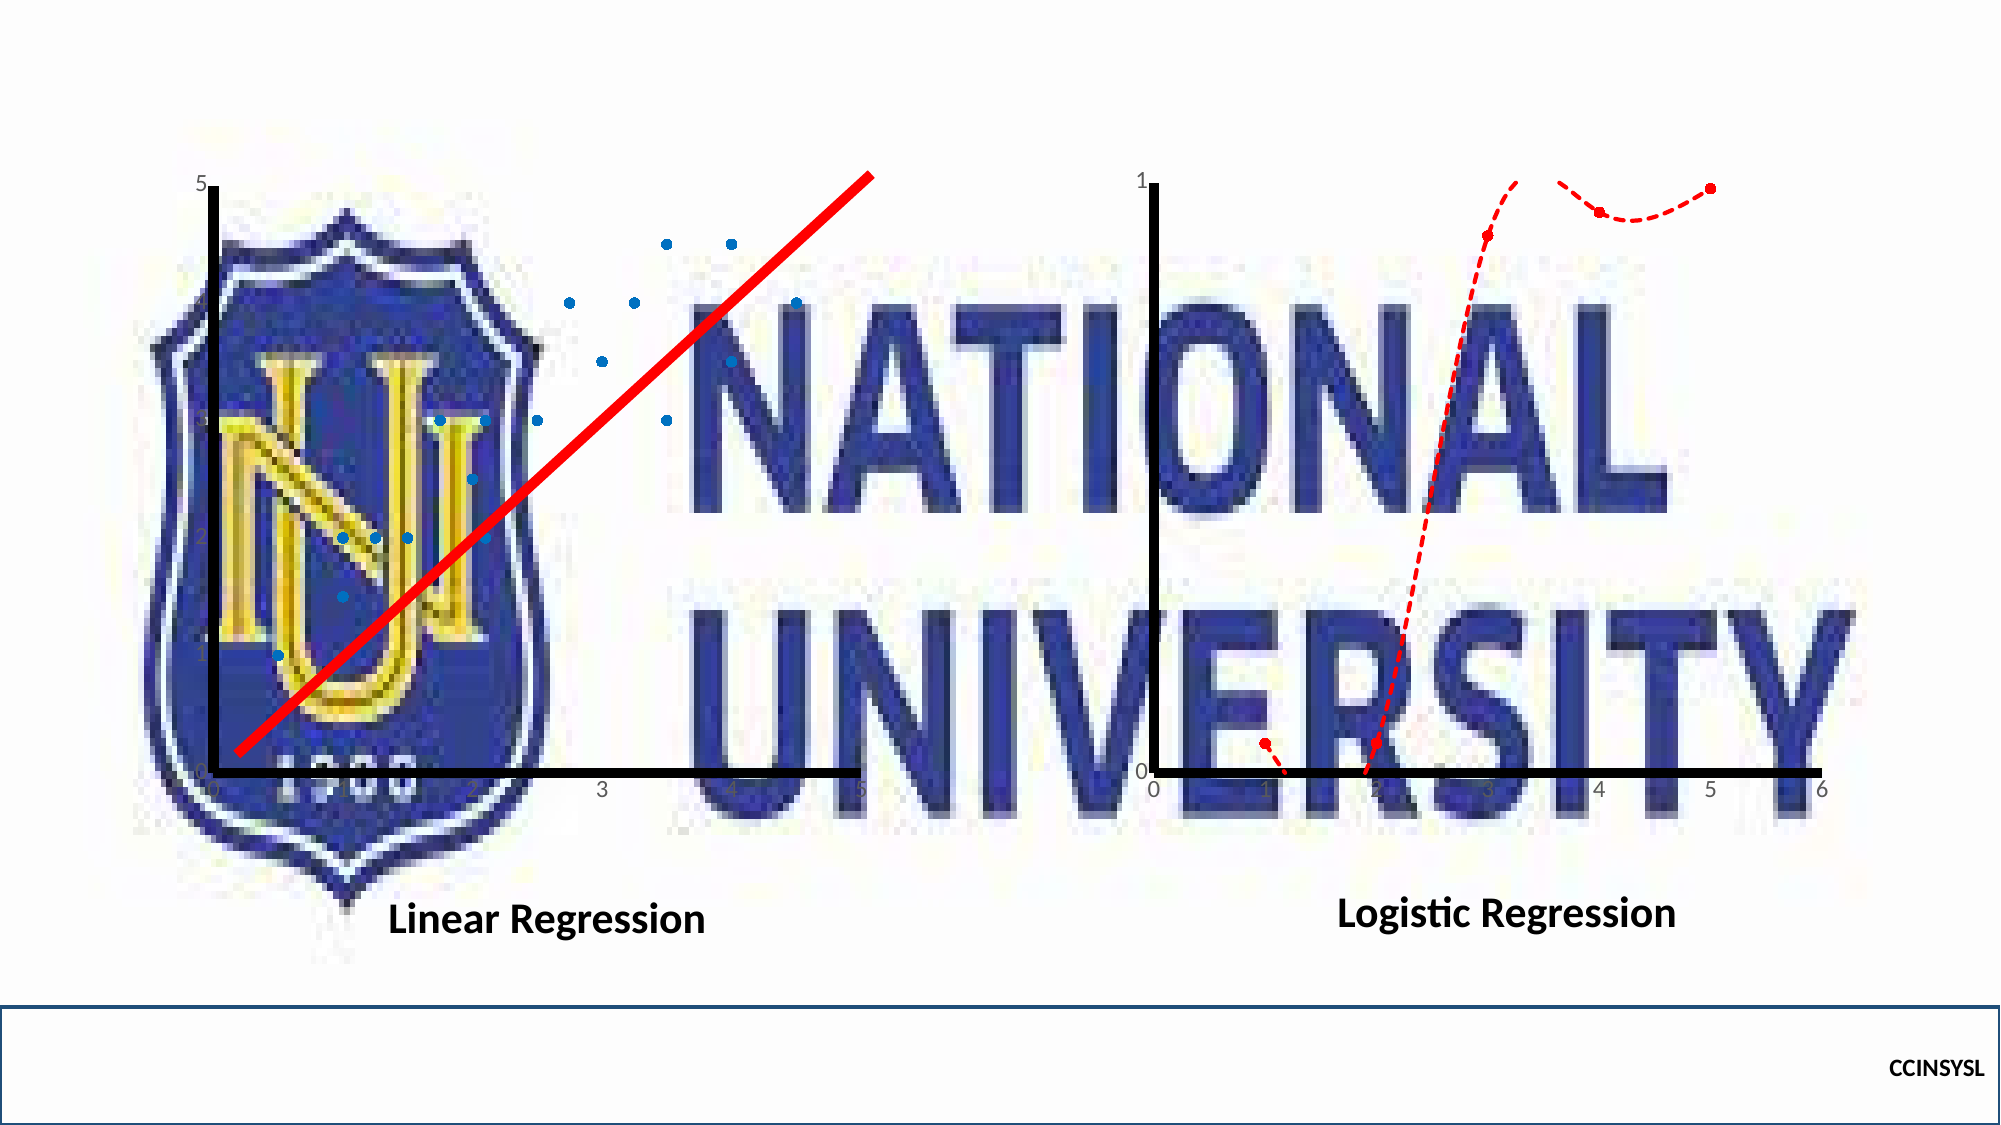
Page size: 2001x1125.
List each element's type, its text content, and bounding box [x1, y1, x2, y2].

text_box Linear Regression [373, 882, 722, 951]
chart [185, 170, 875, 827]
picture [0, 0, 2000, 1007]
footer CCINSYSL [0, 1007, 2000, 1125]
chart [1125, 170, 1833, 827]
text_box Logistic Regression [1322, 876, 1693, 945]
